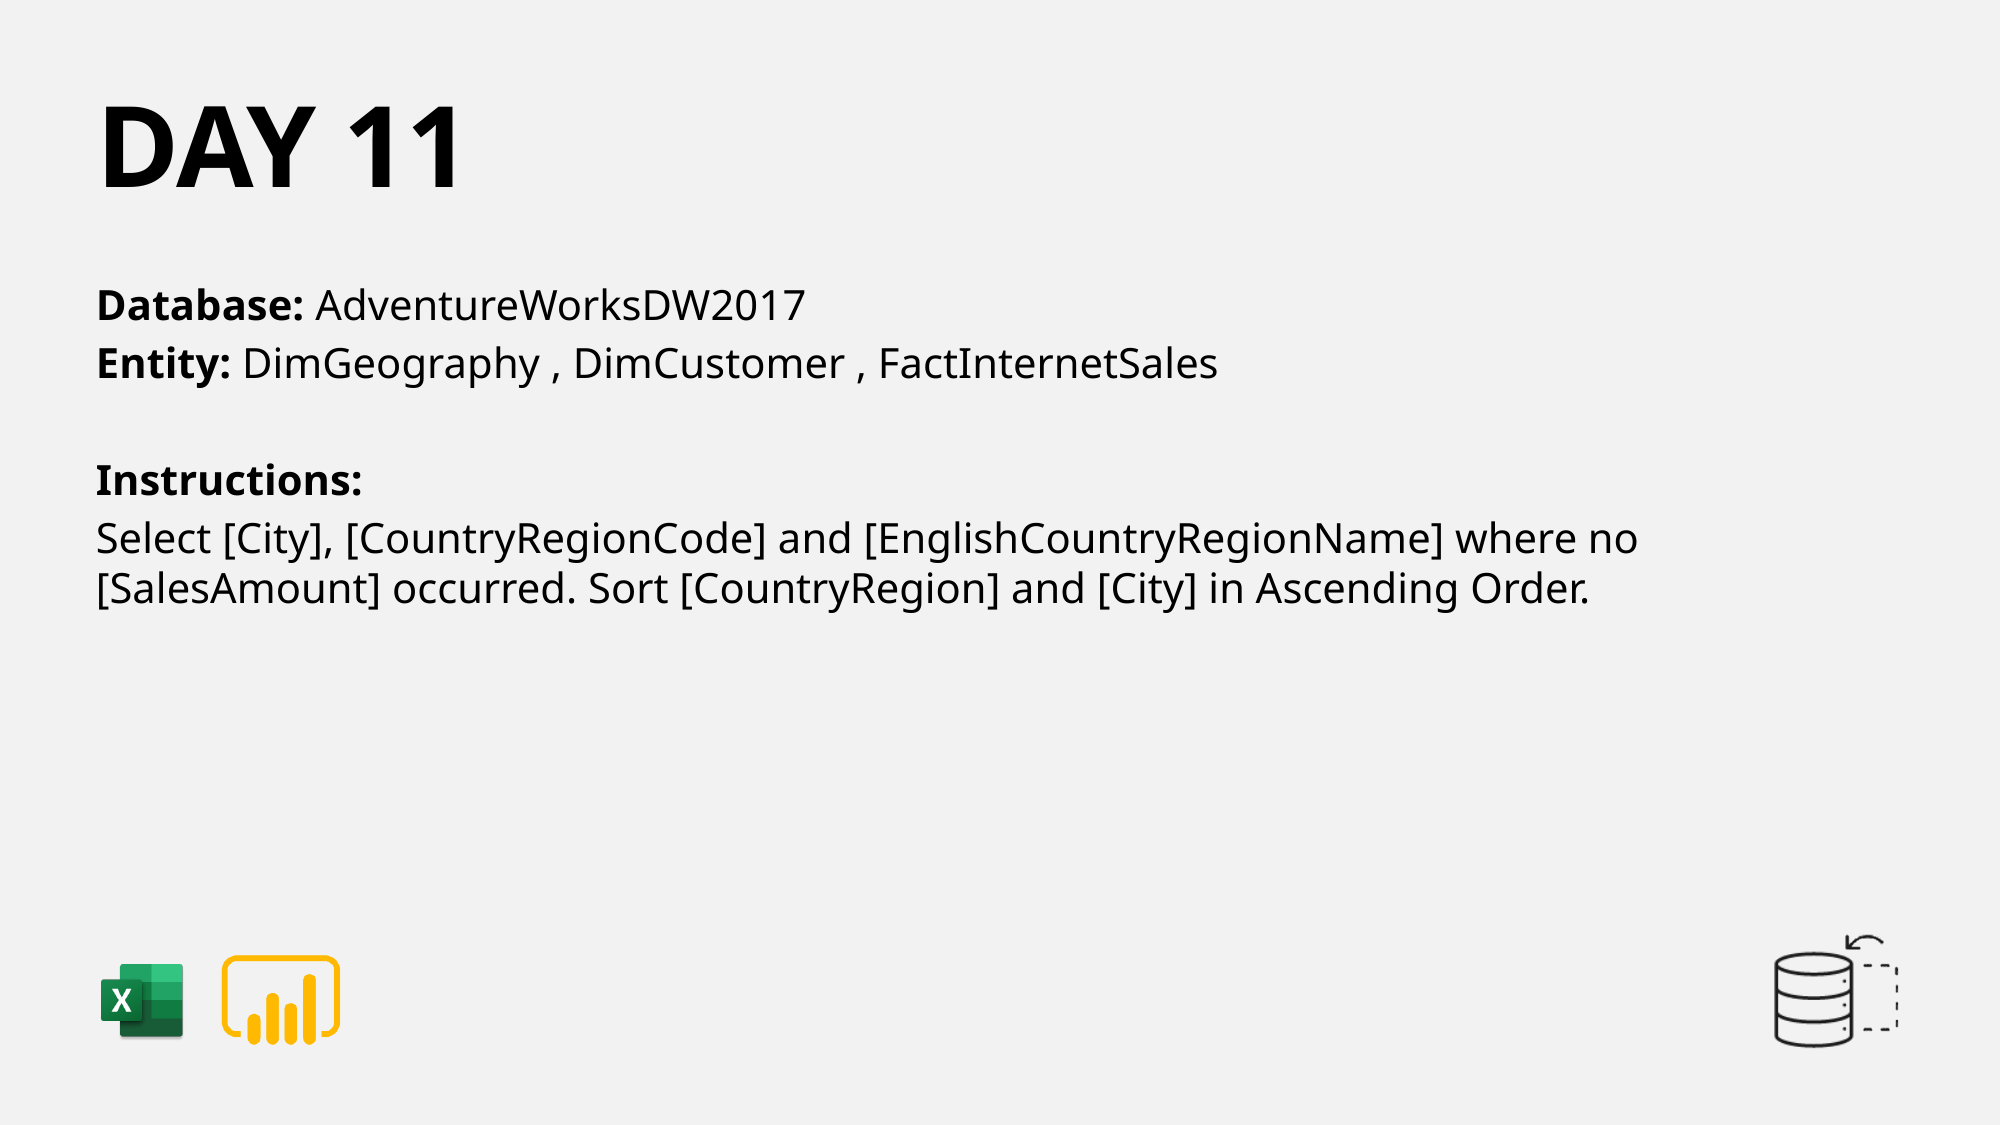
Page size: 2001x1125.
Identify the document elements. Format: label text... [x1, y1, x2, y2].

title DAY 11 [96, 75, 1904, 176]
list Database: AdventureWorksDW2017 Entity: DimGeography , DimCustomer , FactInternetSales Instructions: Select [City], [CountryRegionCode] and [EnglishCountryRegionName] where no [SalesAmount] occurred. Sort [CountryRegion] and [City] in Ascending Order. [95, 278, 1904, 622]
picture [59, 899, 381, 1101]
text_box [1735, 921, 1904, 1079]
